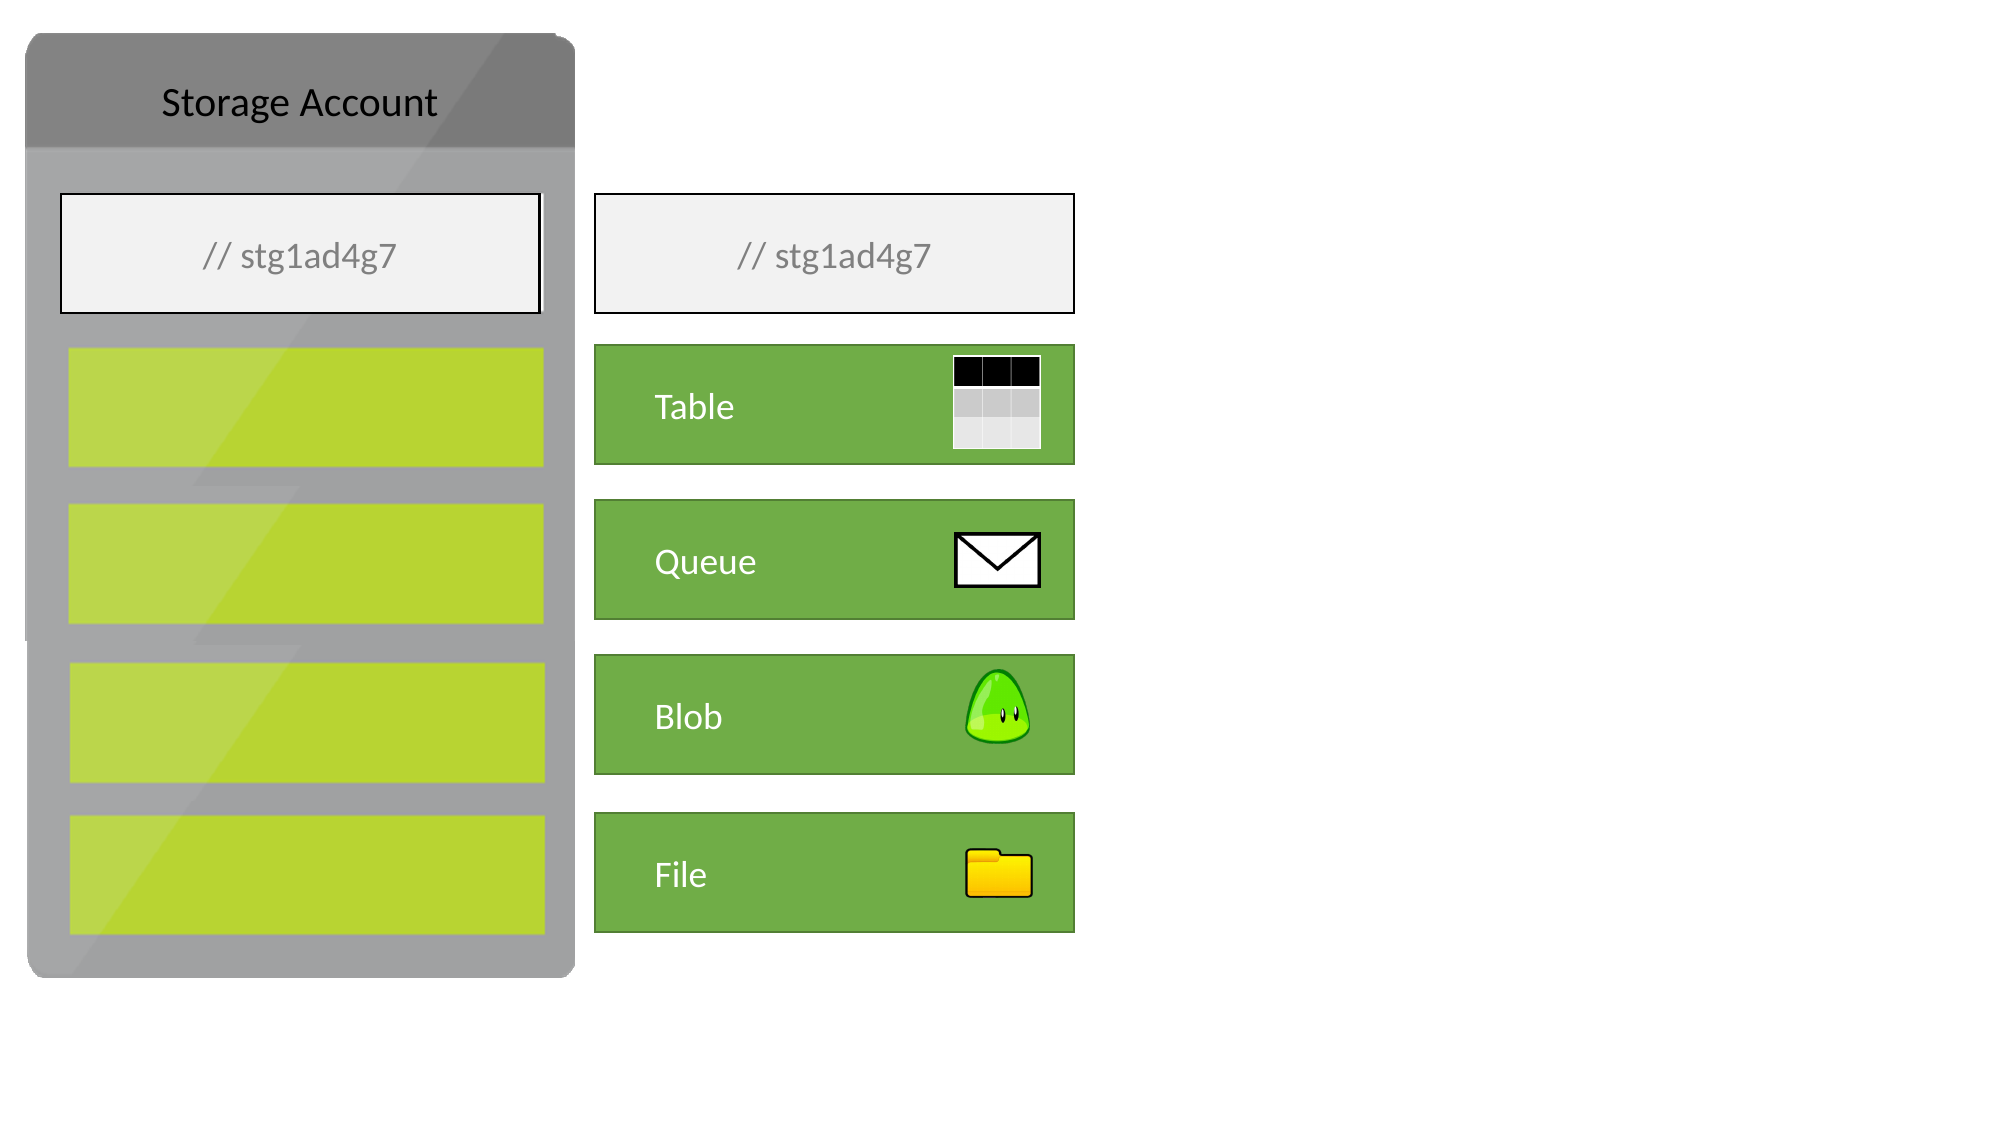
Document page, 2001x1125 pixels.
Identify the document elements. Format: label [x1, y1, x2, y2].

text_box [25, 33, 1075, 978]
